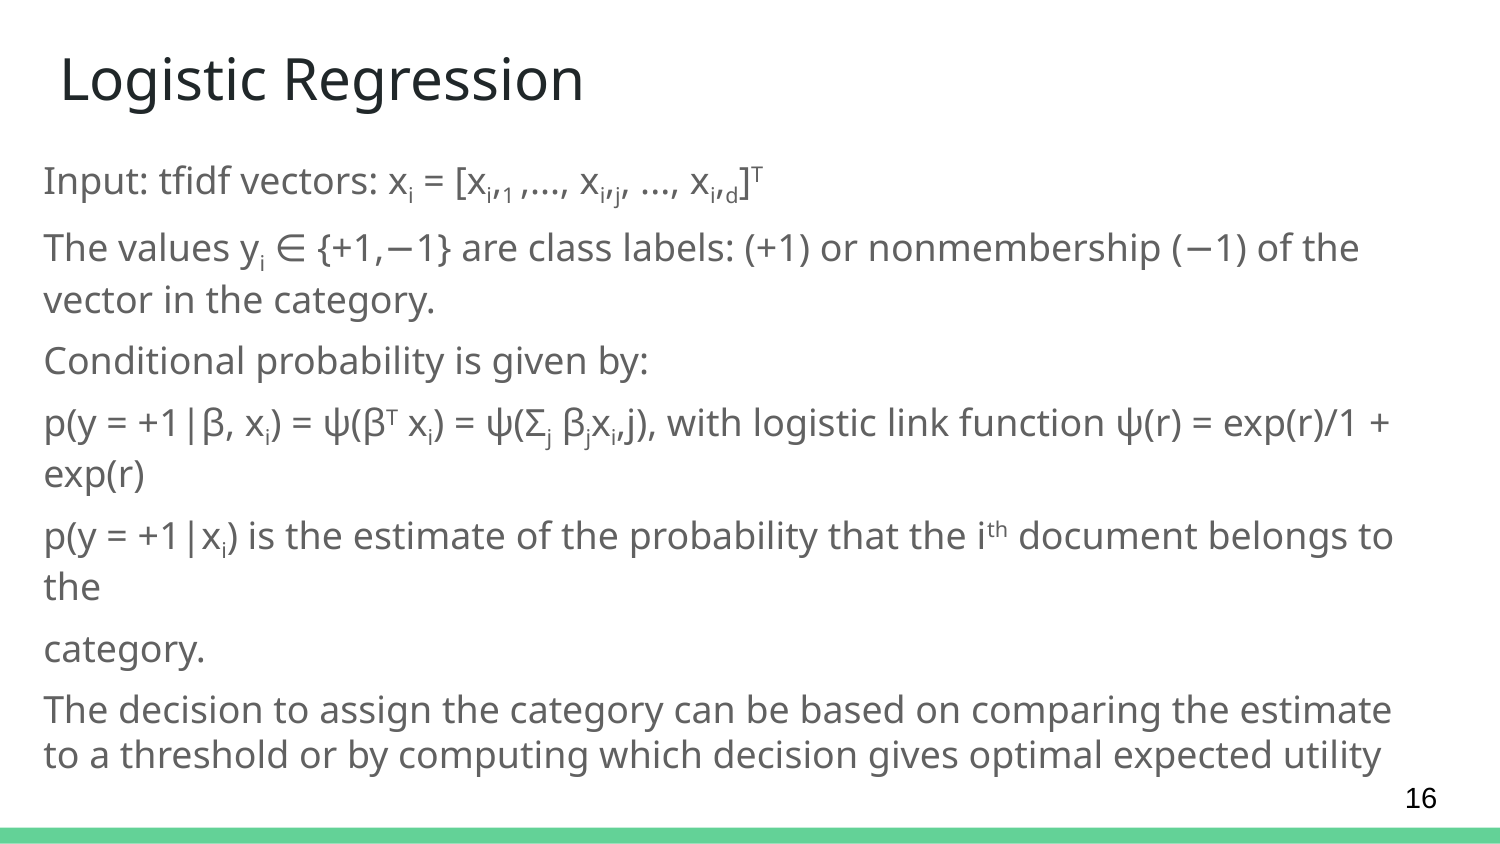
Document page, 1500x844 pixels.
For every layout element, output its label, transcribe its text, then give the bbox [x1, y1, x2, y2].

title Logistic Regression [44, 27, 1442, 122]
list Input: tfidf vectors: xi = [xi,1 ,..., xi,j, ..., xi,d]T The values yi ∈ {+1,−1} are class labels: (+1) or nonmembership (−1) of the vector in the category. Conditional probability is given by: p(y = +1|β, xi) = ψ(βT xi) = ψ(Σj βjxi,j), with logistic link function ψ(r) = exp(r)/1 + exp(r) p(y = +1|xi) is the estimate of the probability that the ith document belongs to the category. The decision to assign the category can be based on comparing the estimate to a threshold or by computing which decision gives optimal expected utility [28, 141, 1427, 703]
slide_number ‹#› [1389, 764, 1480, 830]
